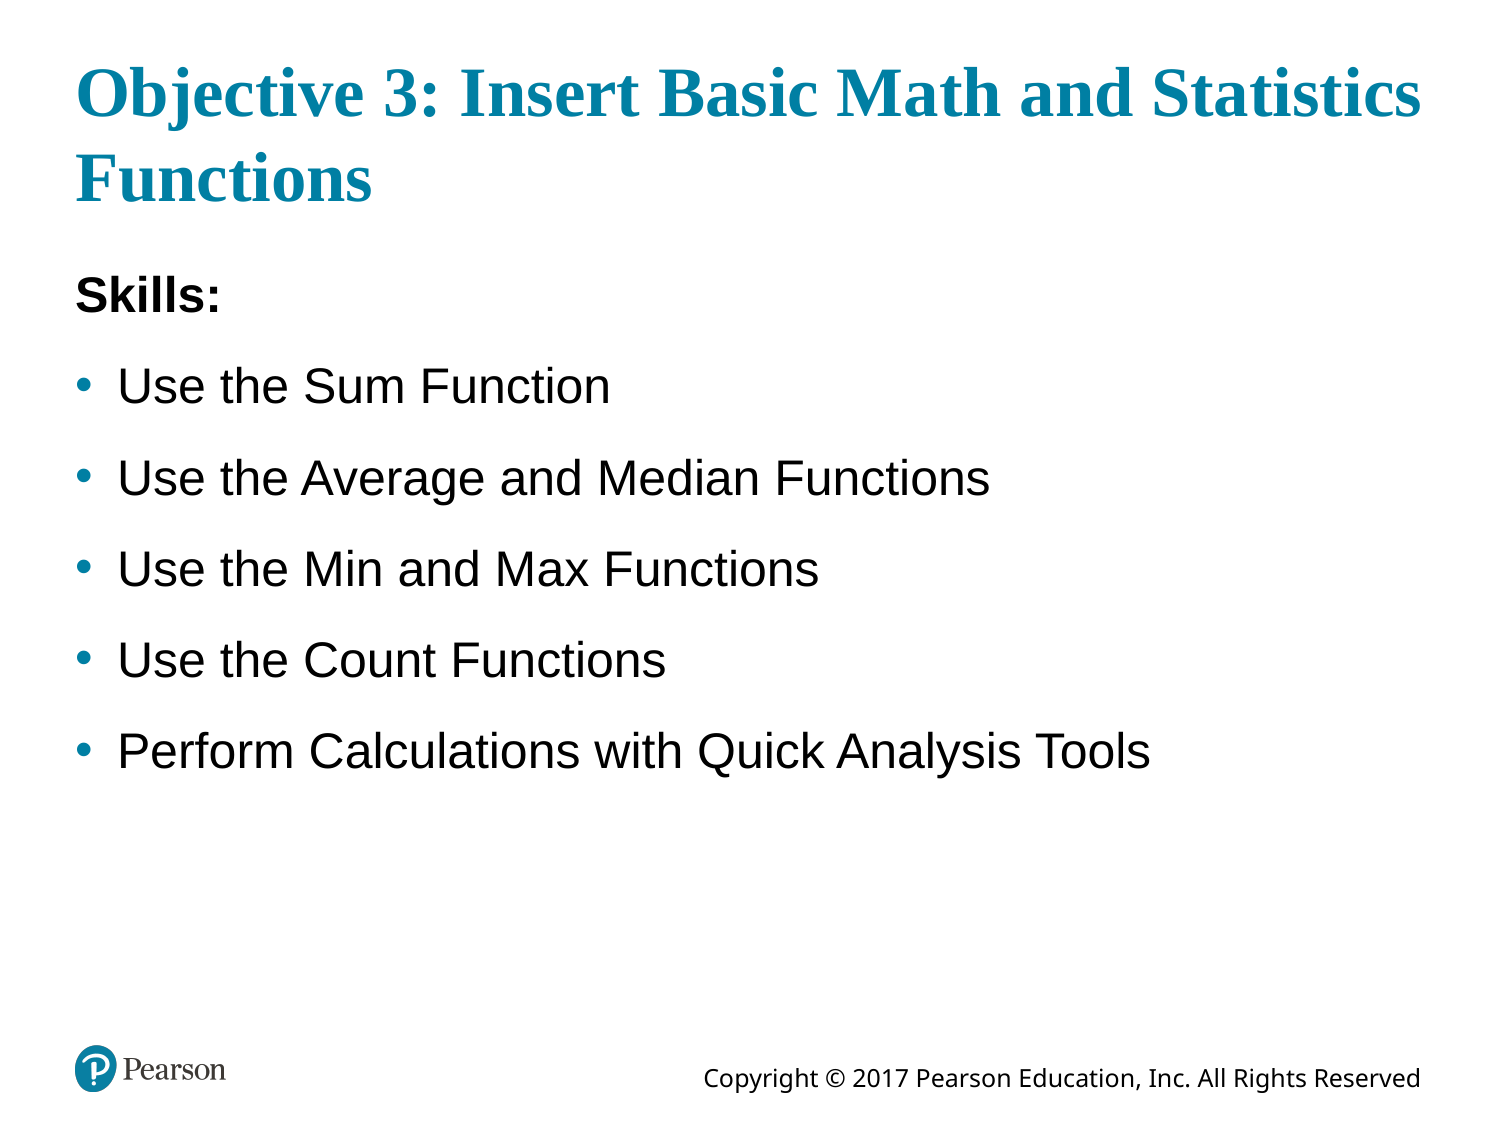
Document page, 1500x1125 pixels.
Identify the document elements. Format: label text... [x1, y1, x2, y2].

title Objective 3: Insert Basic Math and Statistics Functions [75, 35, 1425, 216]
picture [101, 1045, 226, 1092]
picture [75, 1078, 86, 1092]
picture [83, 1054, 109, 1079]
picture [75, 1045, 90, 1061]
list Skills: Use the Sum Function Use the Average and Median Functions Use the Min and Max Functions Use the Count Functions Perform Calculations with Quick Analysis Tools [75, 262, 1425, 813]
